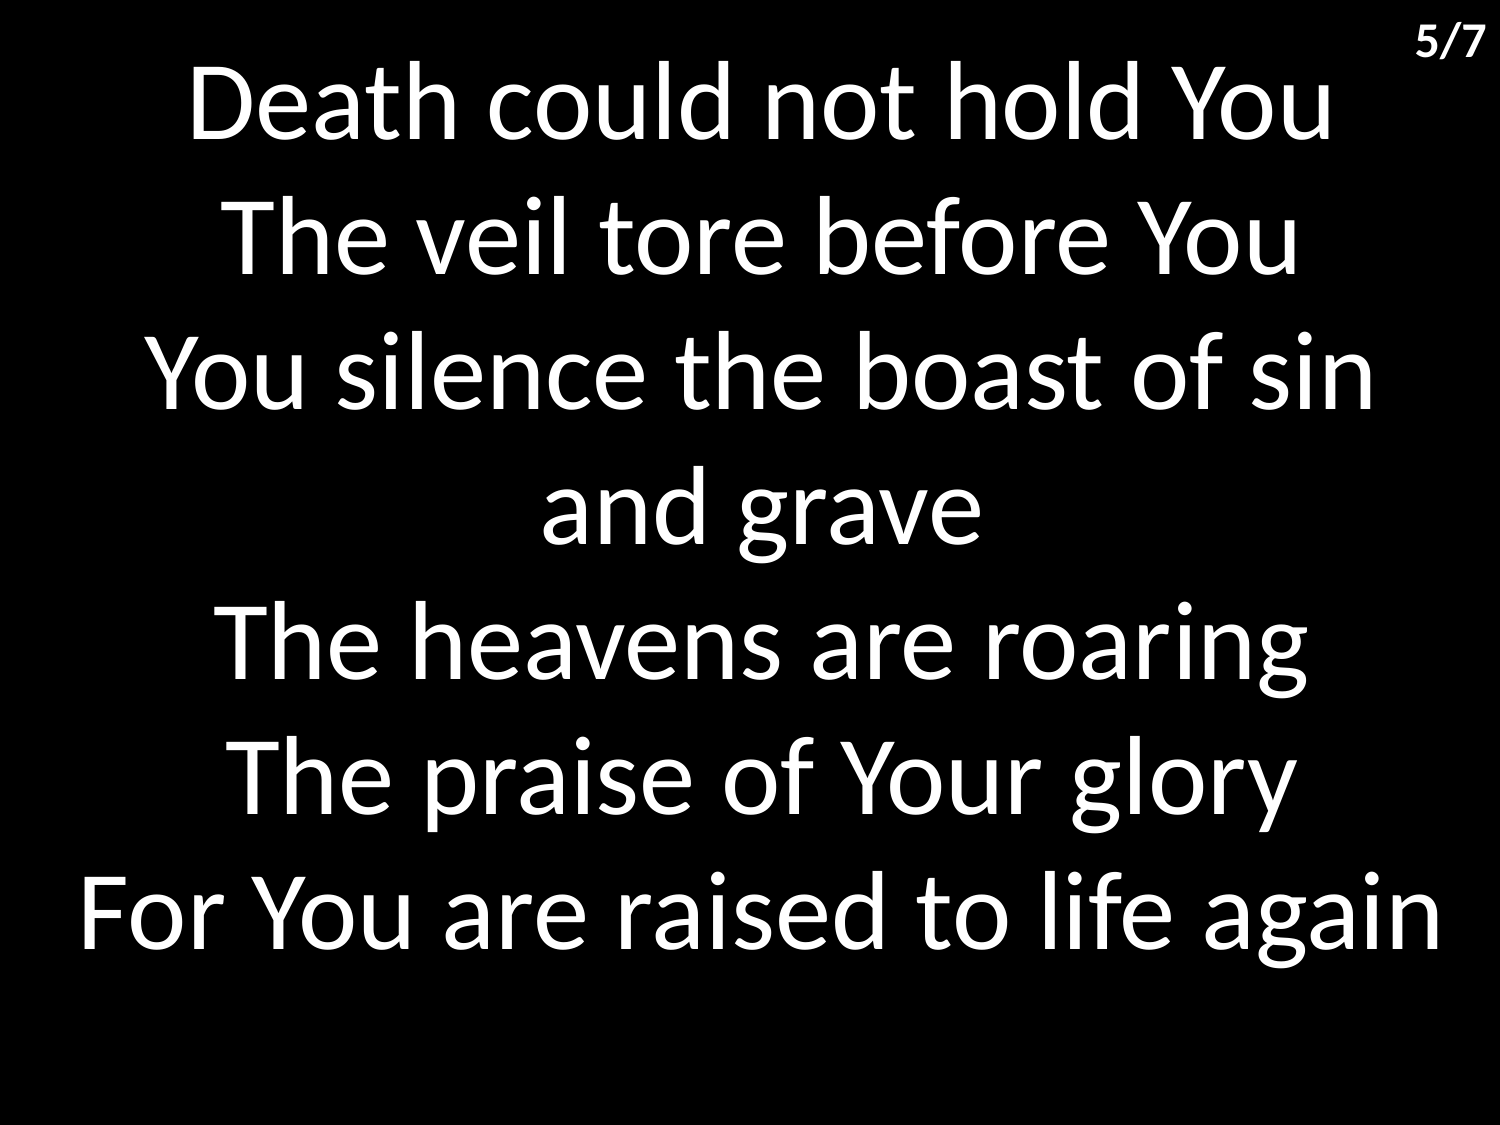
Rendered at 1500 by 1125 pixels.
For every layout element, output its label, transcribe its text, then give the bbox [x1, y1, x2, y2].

text_box 5/7 [1399, 0, 1500, 75]
subtitle Death could not hold You The veil tore before You You silence the boast of sin and grave The heavens are roaring The praise of Your glory For You are raised to life again [53, 19, 1471, 1094]
